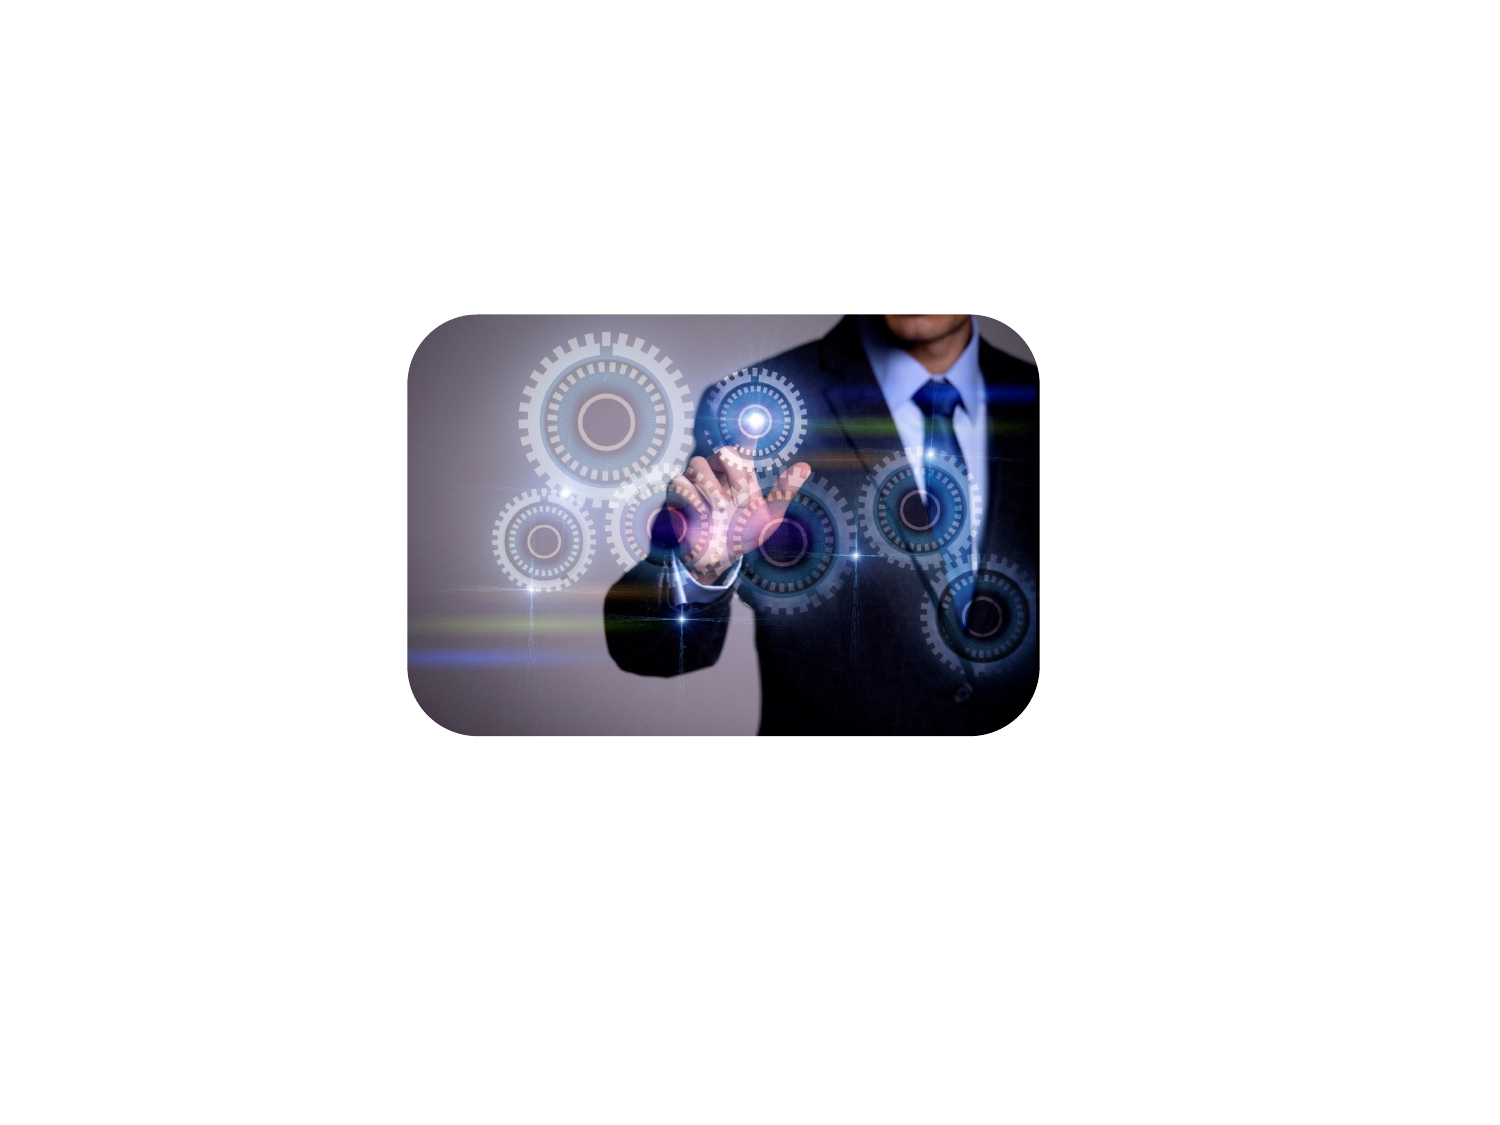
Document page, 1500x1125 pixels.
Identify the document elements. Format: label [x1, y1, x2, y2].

picture [407, 314, 1040, 737]
